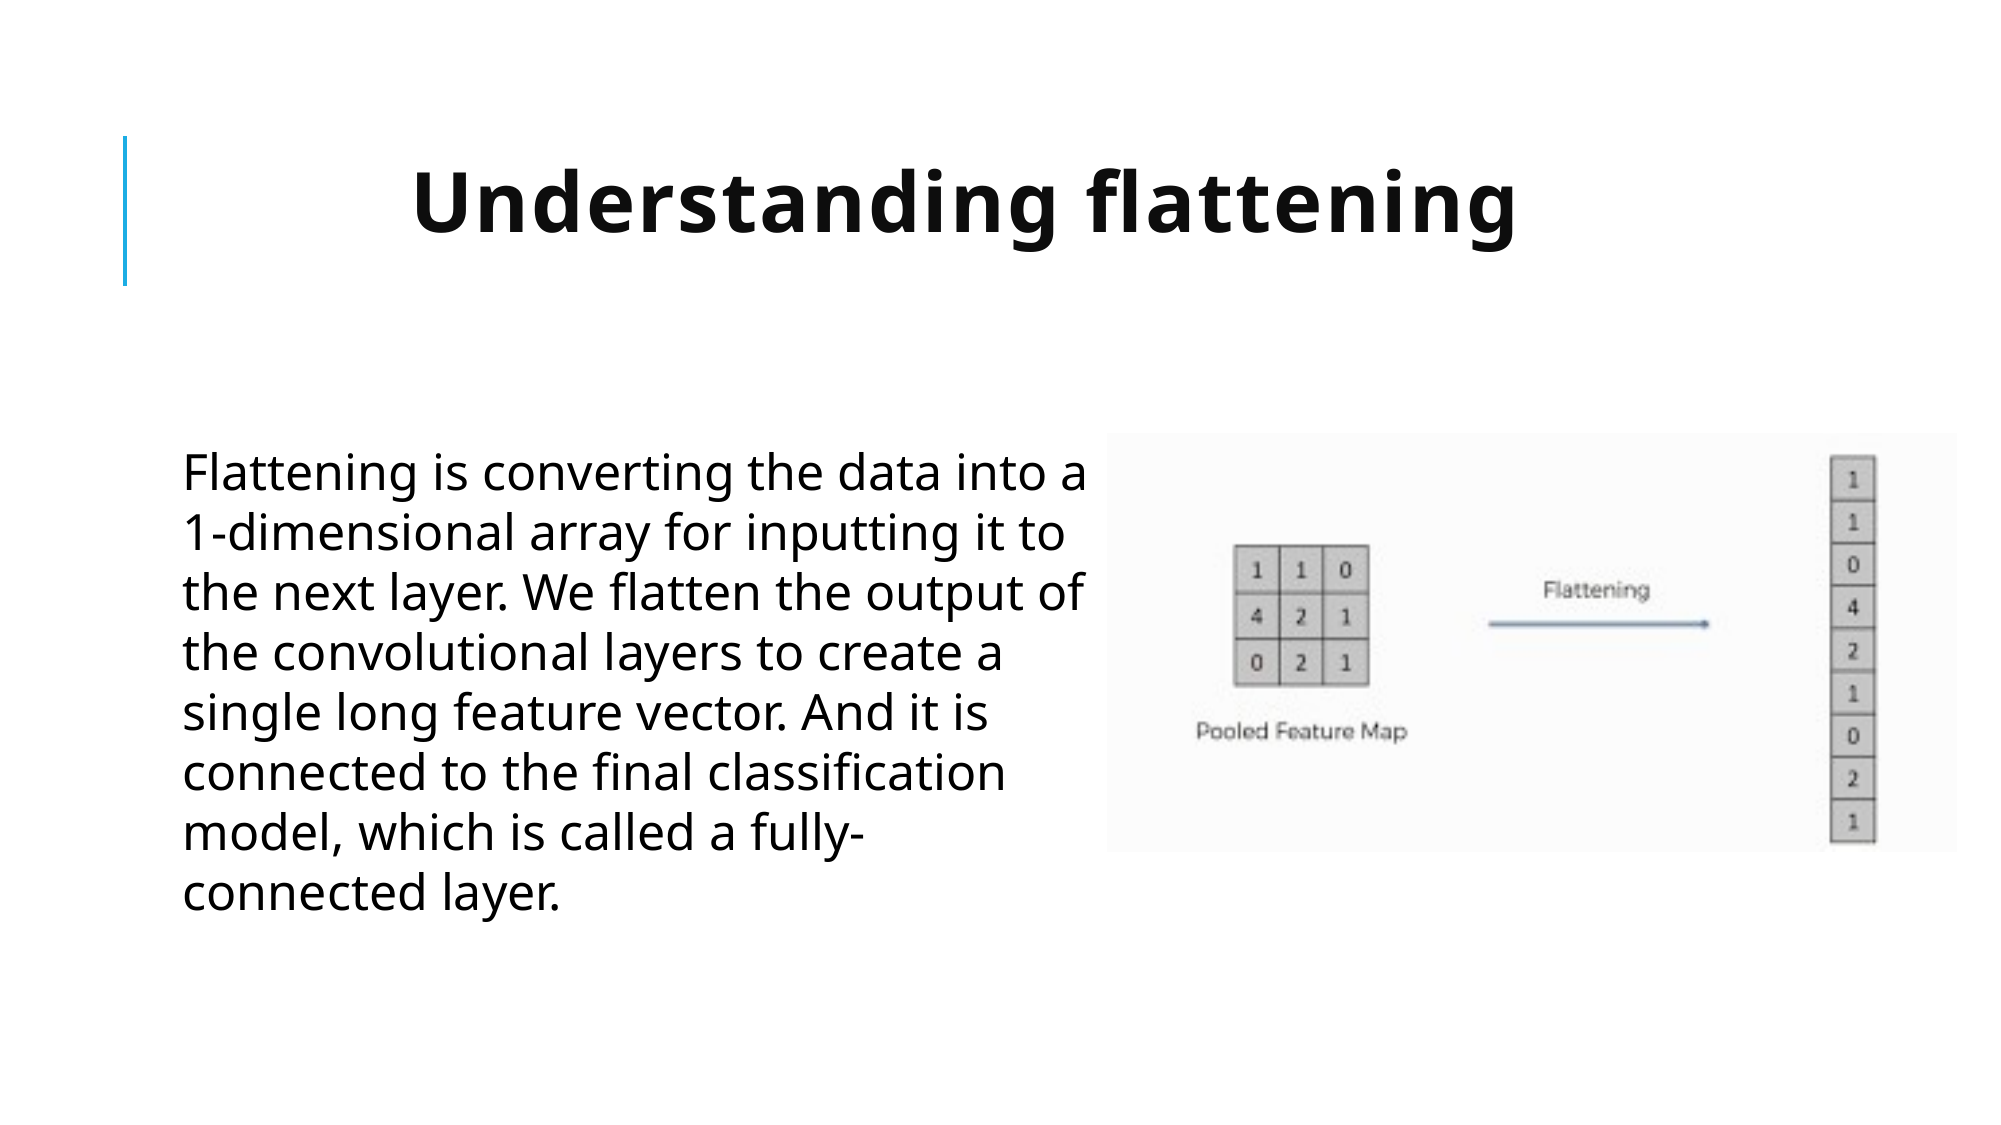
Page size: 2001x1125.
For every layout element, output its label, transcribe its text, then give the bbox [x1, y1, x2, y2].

title Understanding flattening [168, 137, 1763, 280]
text_box Flattening is converting the data into a 1-dimensional array for inputting it to the next layer. We flatten the output of the convolutional layers to create a single long feature vector. And it is connected to the final classification model, which is called a fully-connected layer. [167, 433, 1108, 928]
picture [1107, 433, 1957, 852]
